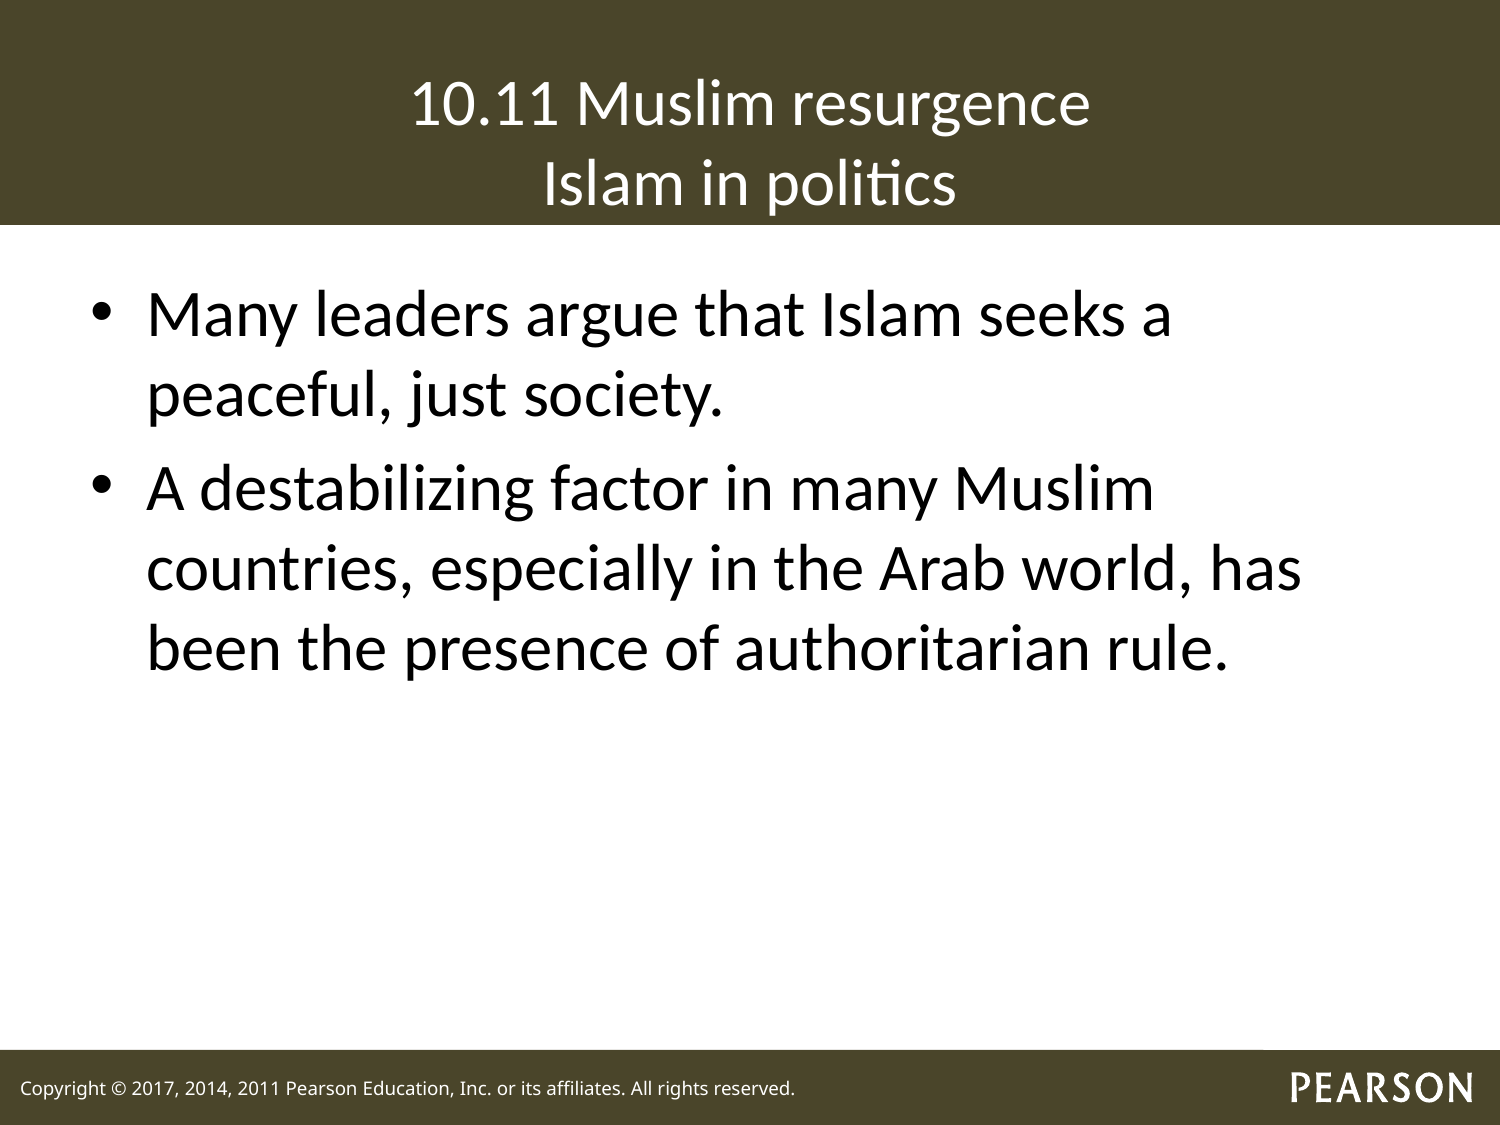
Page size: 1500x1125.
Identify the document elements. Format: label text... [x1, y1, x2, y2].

list Many leaders argue that Islam seeks a peaceful, just society. A destabilizing factor in many Muslim countries, especially in the Arab world, has been the presence of authoritarian rule. [75, 262, 1425, 1005]
title 10.11 Muslim resurgence Islam in politics [75, 45, 1425, 233]
